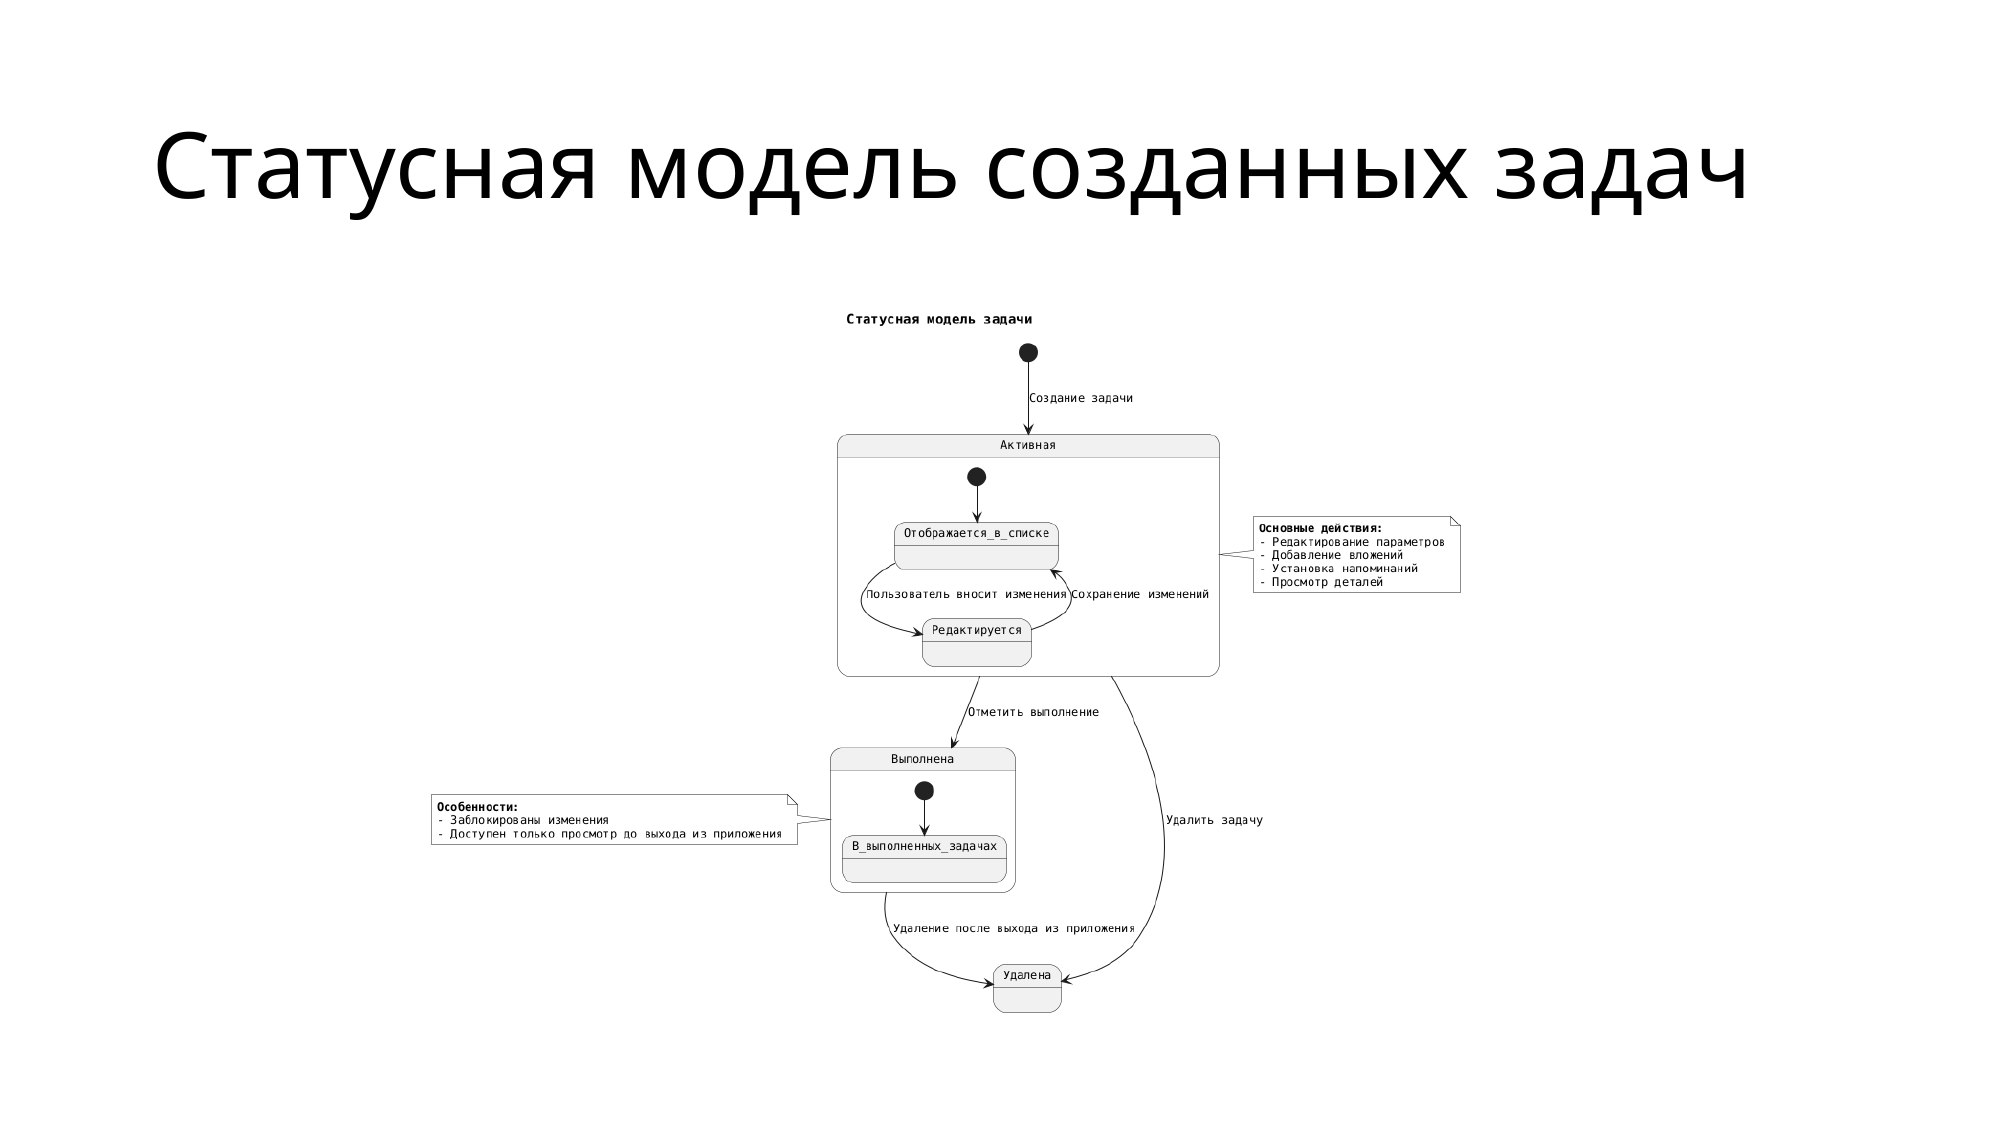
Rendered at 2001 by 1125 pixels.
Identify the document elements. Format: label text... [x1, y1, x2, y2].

title Статусная модель созданных задач [137, 59, 1863, 278]
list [425, 301, 1465, 1016]
